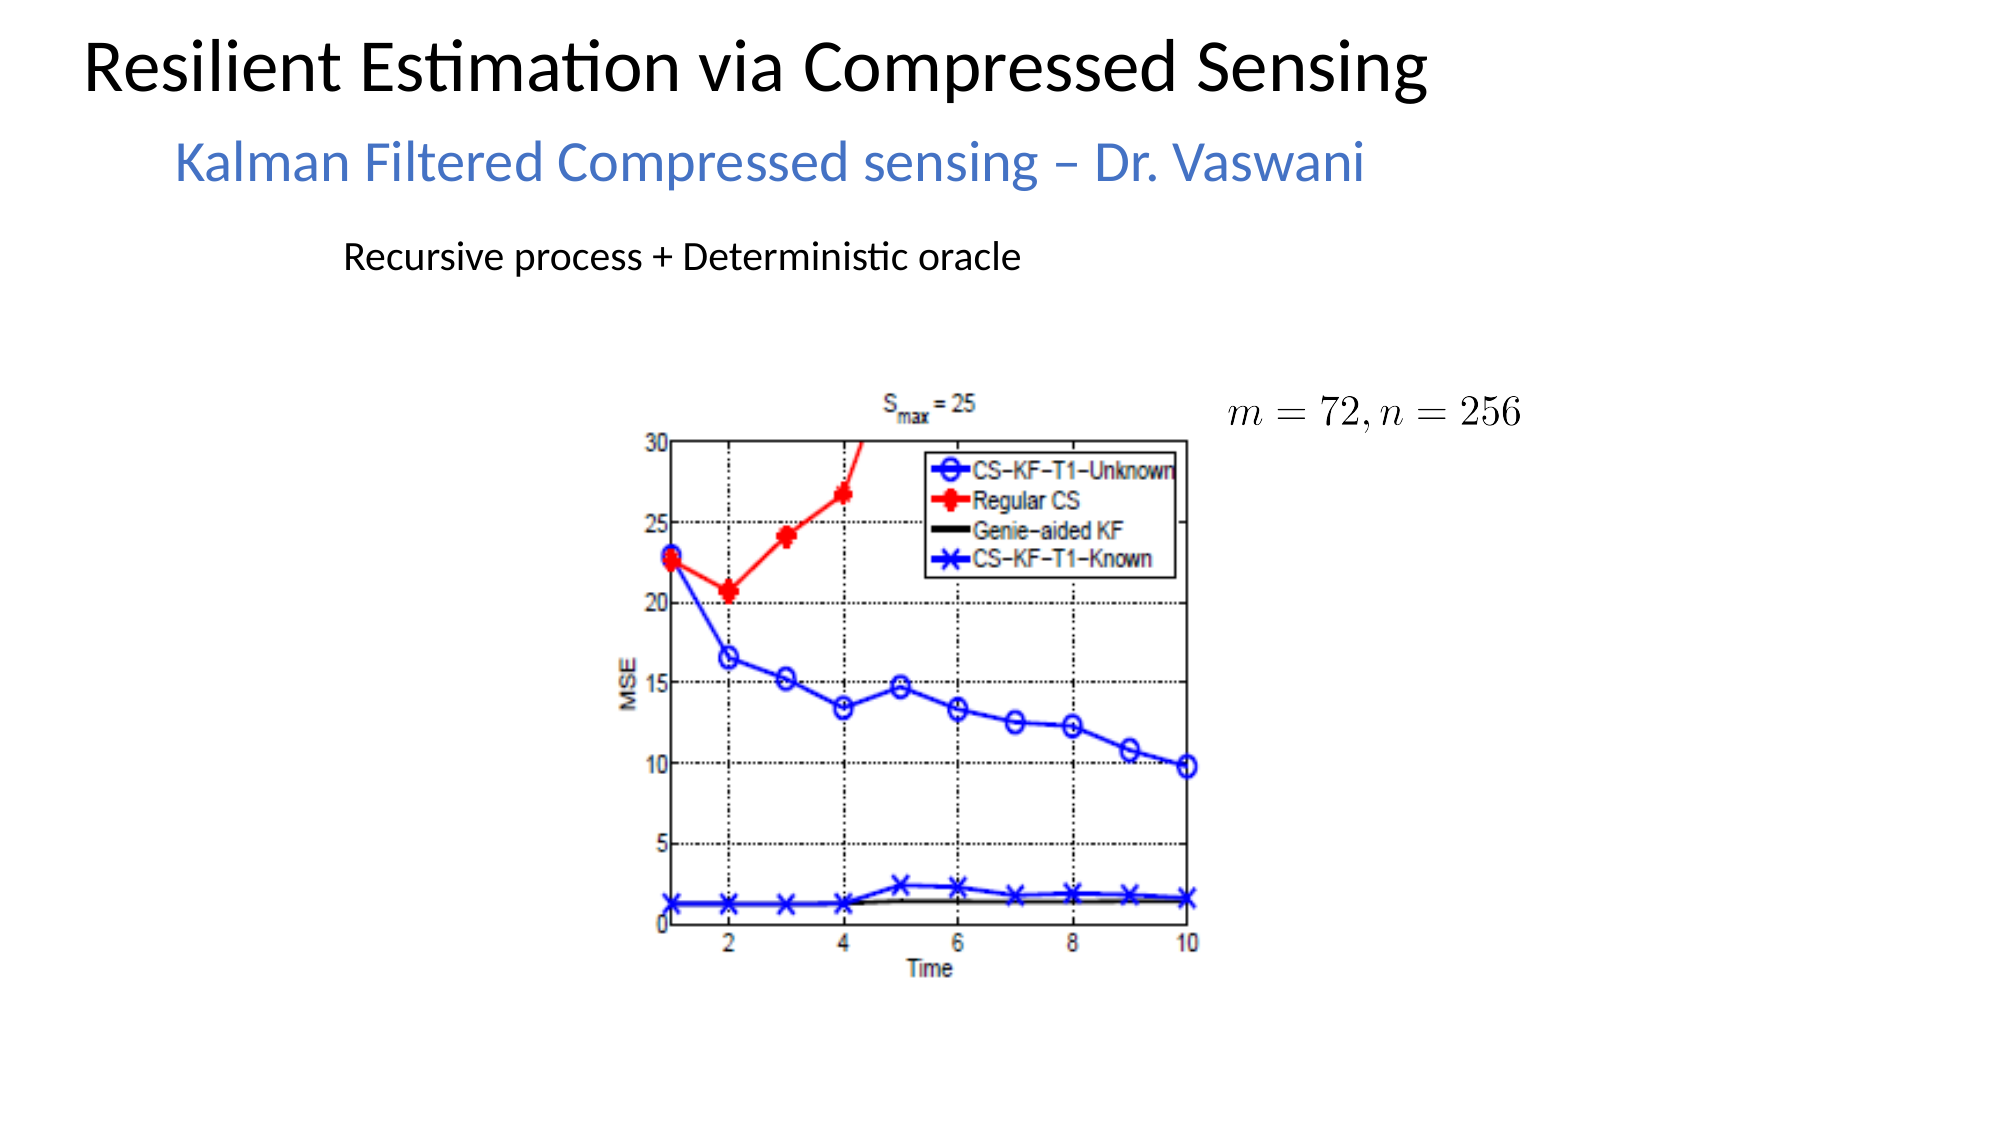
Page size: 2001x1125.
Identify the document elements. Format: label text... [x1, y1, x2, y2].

picture [594, 334, 1520, 980]
text_box Recursive process + Deterministic oracle [328, 221, 1038, 287]
text_box Resilient Estimation via Compressed Sensing [69, 9, 2000, 115]
text_box Kalman Filtered Compressed sensing – Dr. Vaswani [160, 115, 1555, 201]
